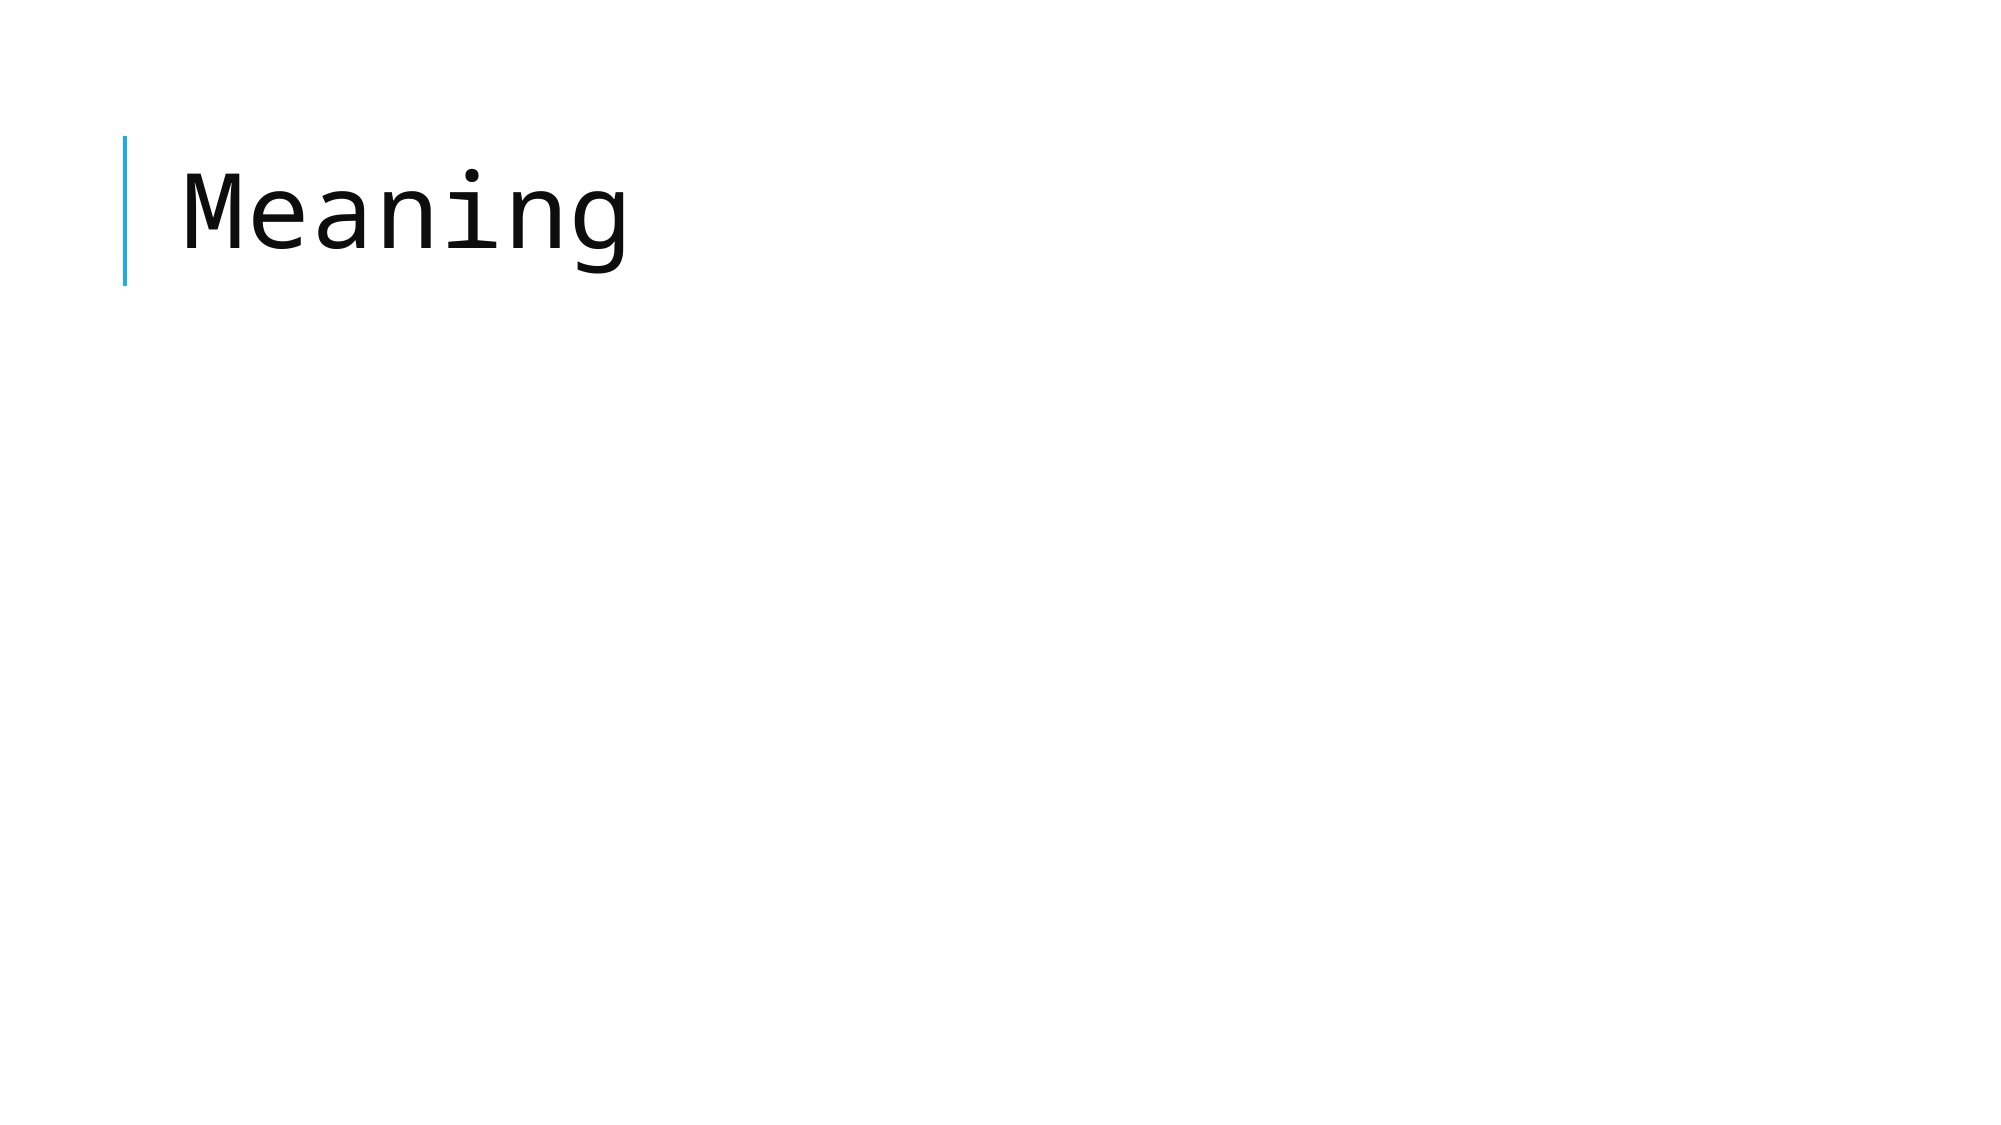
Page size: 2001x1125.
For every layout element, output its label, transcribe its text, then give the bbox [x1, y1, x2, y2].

title Meaning [168, 96, 1763, 342]
